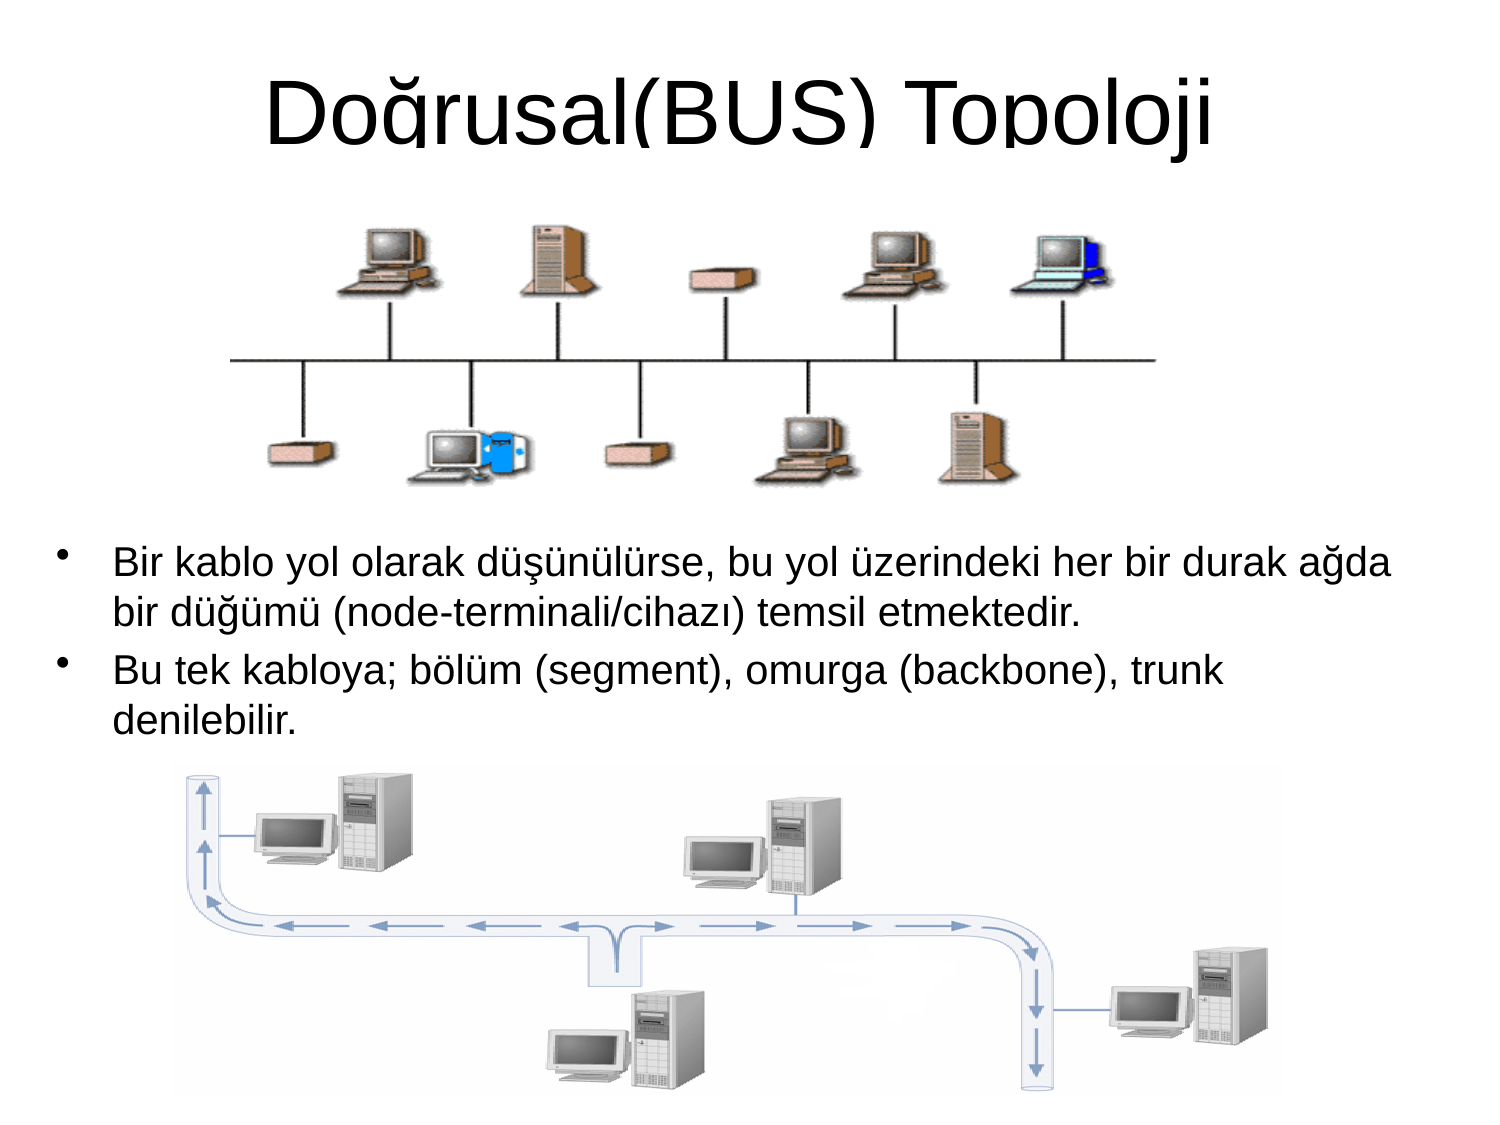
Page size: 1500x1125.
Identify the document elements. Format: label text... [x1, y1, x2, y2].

picture [229, 148, 1161, 568]
text_box Bir kablo yol olarak düşünülürse, bu yol üzerindeki her bir durak ağda bir düğümü (node-terminali/cihazı) temsil etmektedir. Bu tek kabloya; bölüm (segment), omurga (backbone), trunk denilebilir. [41, 527, 1436, 717]
title Doğrusal(BUS) Topoloji [64, 54, 1415, 161]
picture [170, 762, 1282, 1095]
